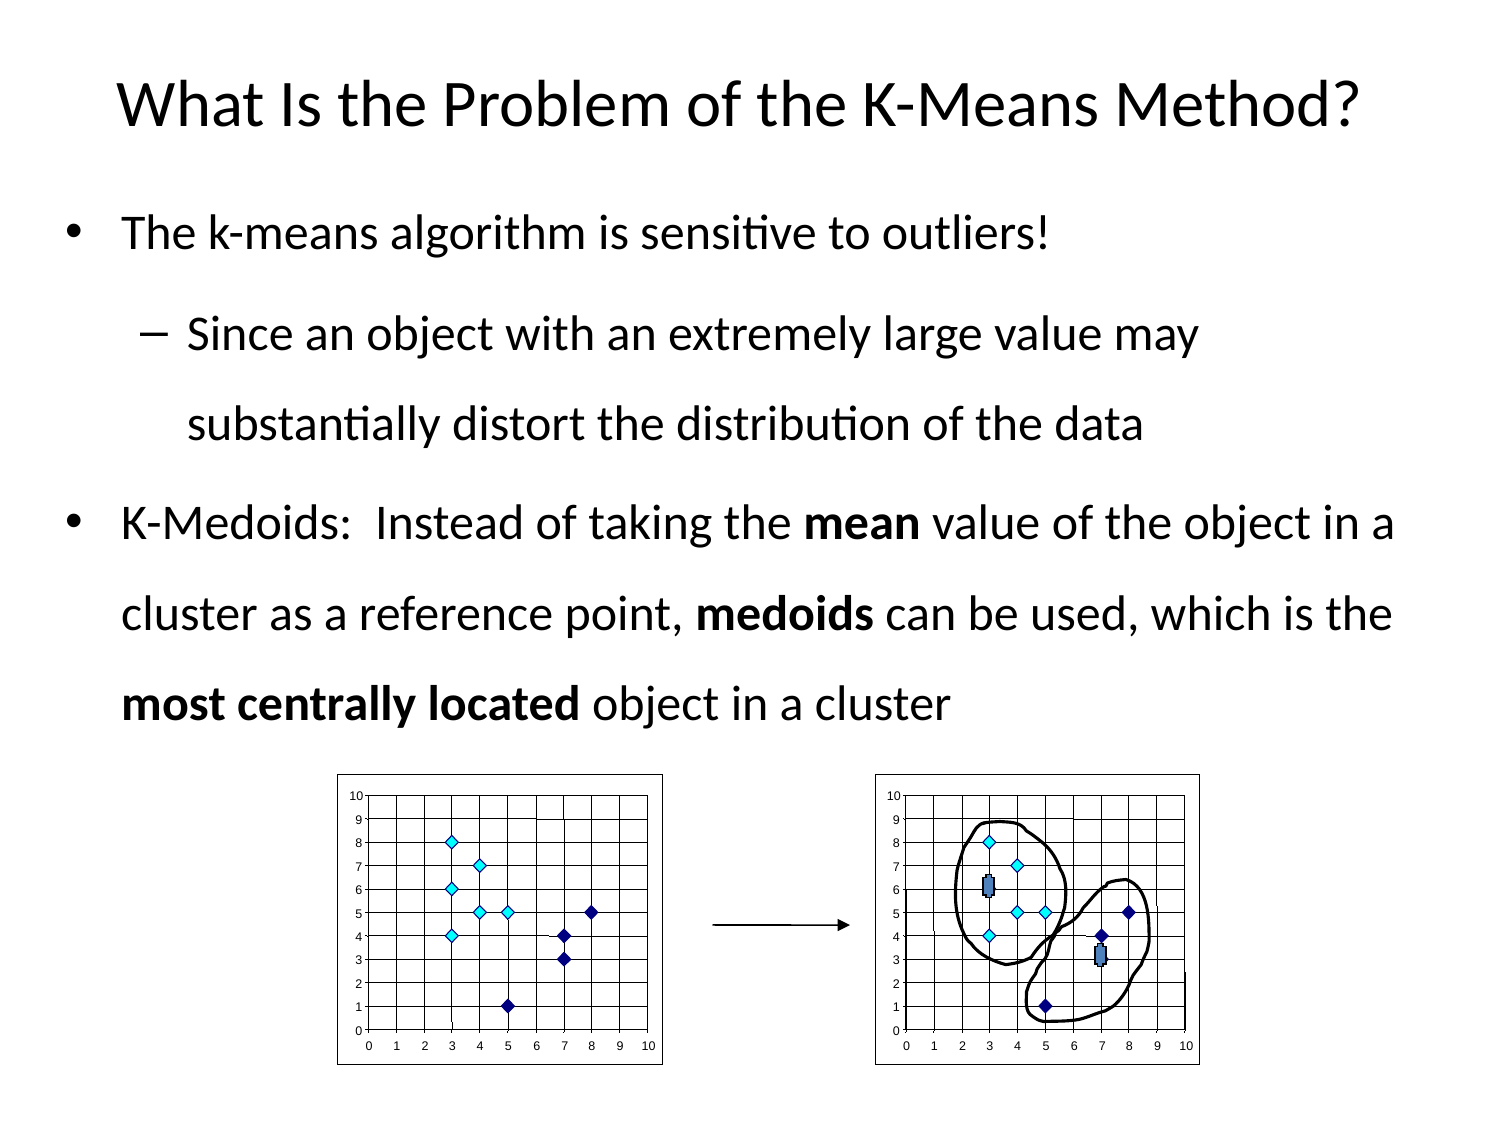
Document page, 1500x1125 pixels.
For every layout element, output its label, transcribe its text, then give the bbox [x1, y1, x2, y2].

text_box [337, 774, 1201, 1065]
title What Is the Problem of the K-Means Method? [37, 50, 1443, 150]
list The k-means algorithm is sensitive to outliers! Since an object with an extremely large value may substantially distort the distribution of the data K-Medoids: Instead of taking the mean value of the object in a cluster as a reference point, medoids can be used, which is the most centrally located object in a cluster [50, 162, 1450, 757]
